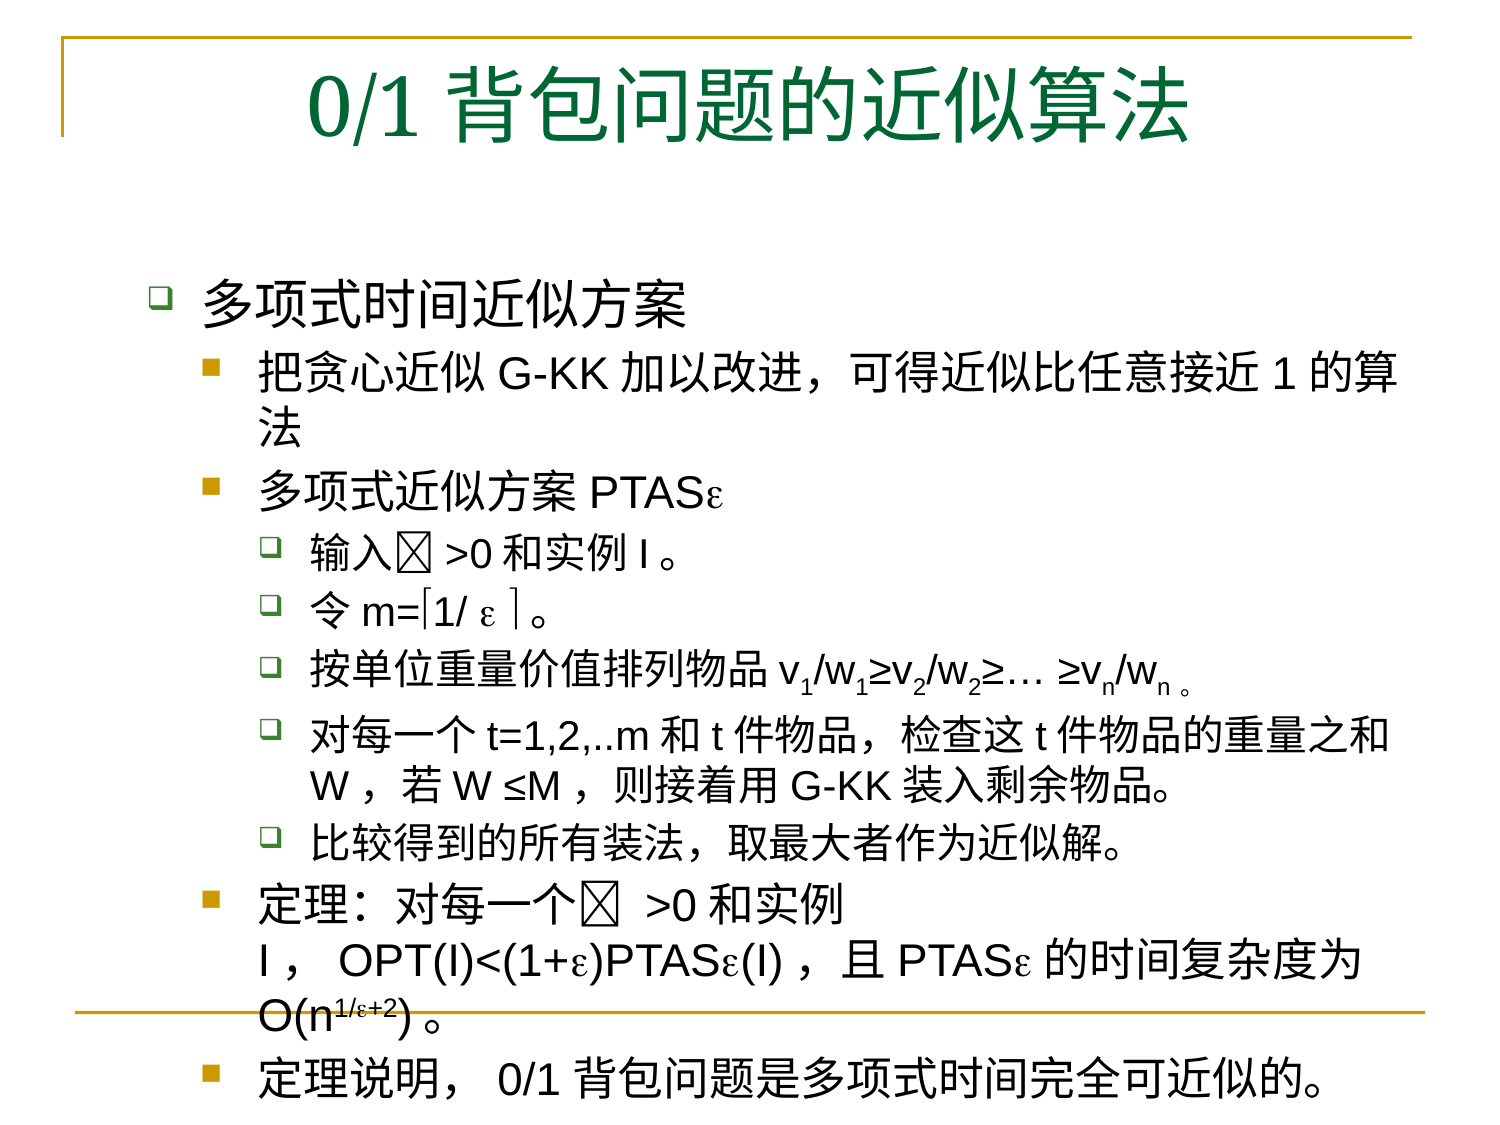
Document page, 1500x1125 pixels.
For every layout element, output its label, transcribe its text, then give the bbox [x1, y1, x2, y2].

title 0/1背包问题的近似算法 [74, 45, 1426, 233]
list 多项式时间近似方案 把贪心近似G-KK加以改进，可得近似比任意接近1的算法 多项式近似方案PTAS 输入>0和实例I。 令m=1/  。 按单位重量价值排列物品v1/w1≥v2/w2≥… ≥vn/wn。 对每一个t=1,2,..m和t件物品，检查这t件物品的重量之和W，若W ≤M，则接着用G-KK装入剩余物品。 比较得到的所有装法，取最大者作为近似解。 定理：对每一个 >0和实例I，OPT(I)<(1+)PTAS(I)，且PTAS的时间复杂度为O(n1/+2)。 定理说明，0/1背包问题是多项式时间完全可近似的。 [74, 262, 1426, 1006]
